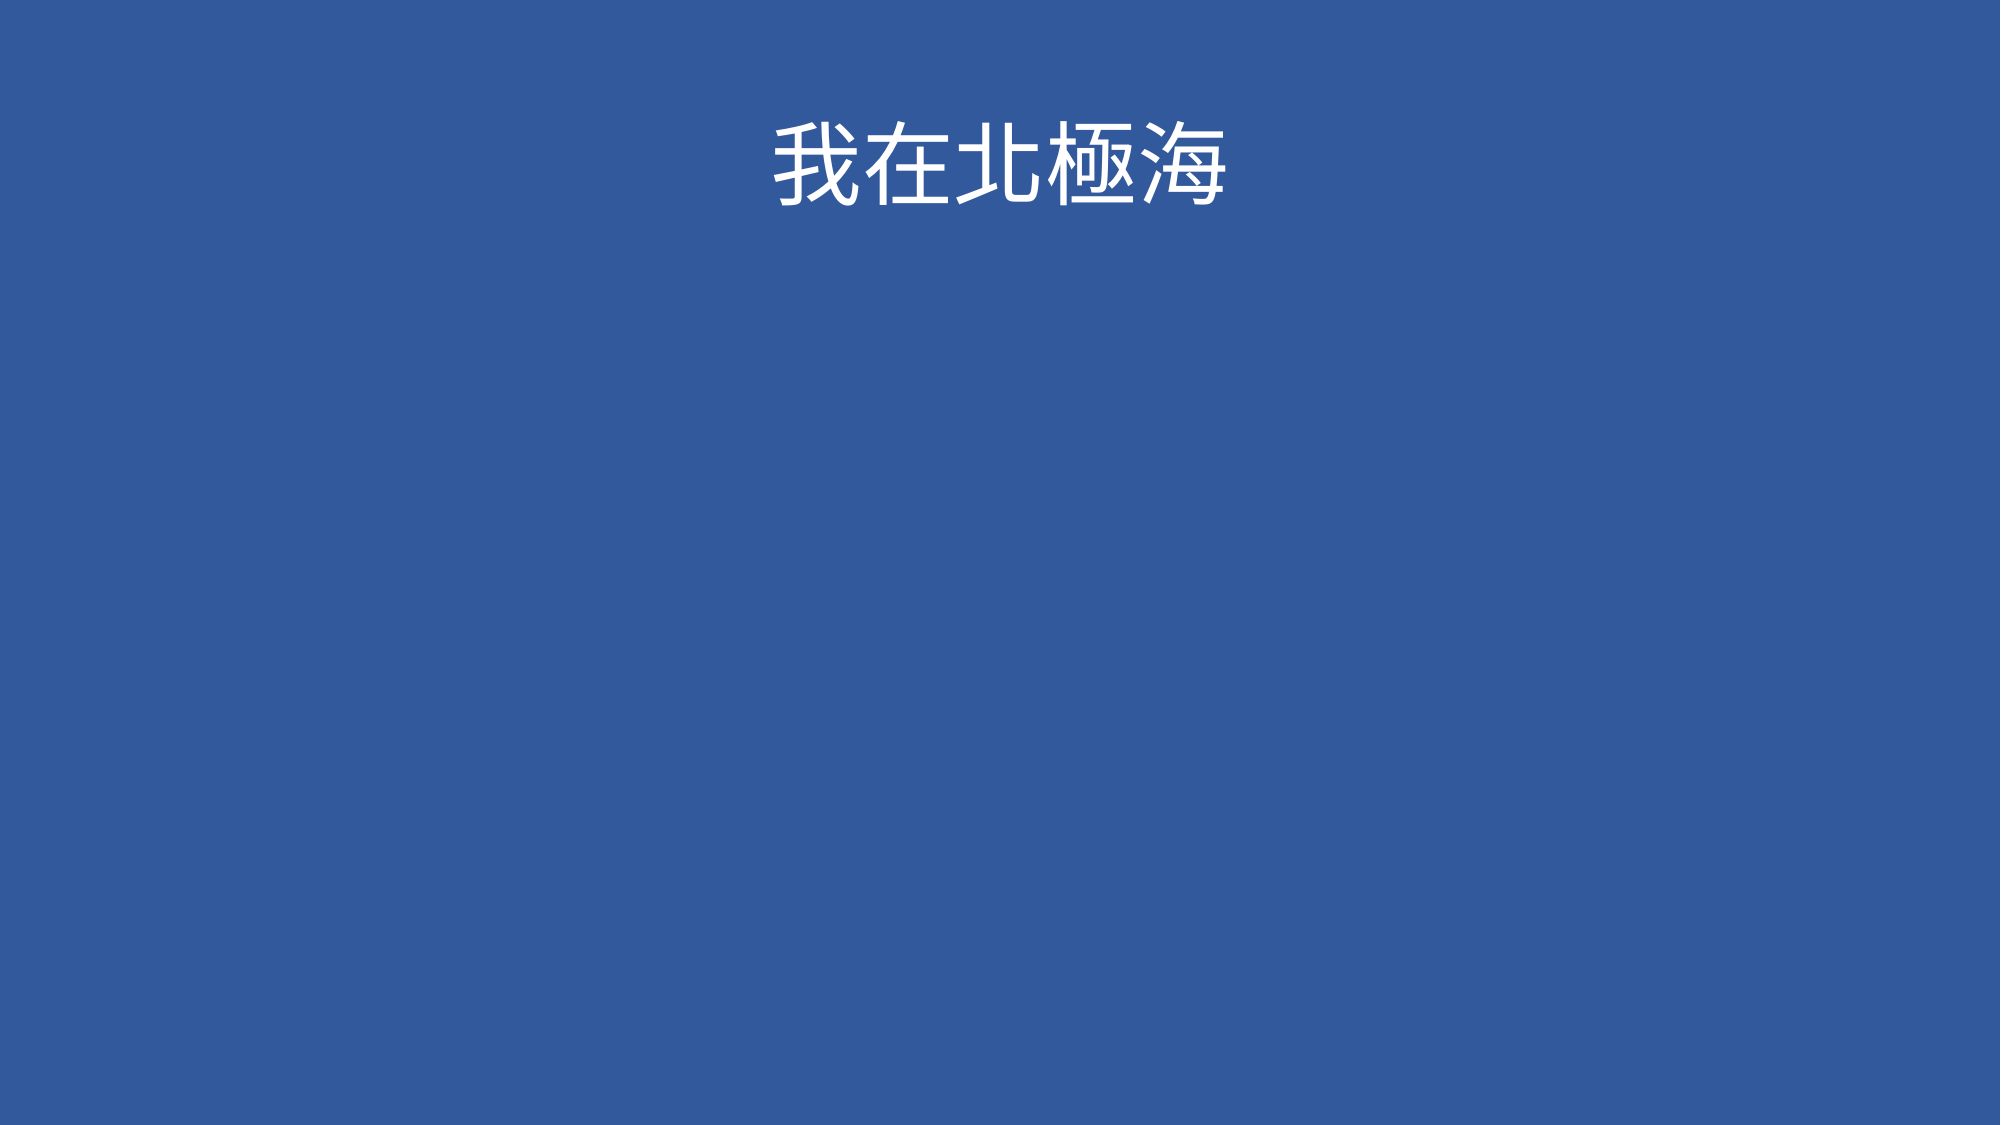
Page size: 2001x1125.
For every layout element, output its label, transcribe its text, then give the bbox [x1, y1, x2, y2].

title 我在北極海 [137, 59, 1863, 278]
